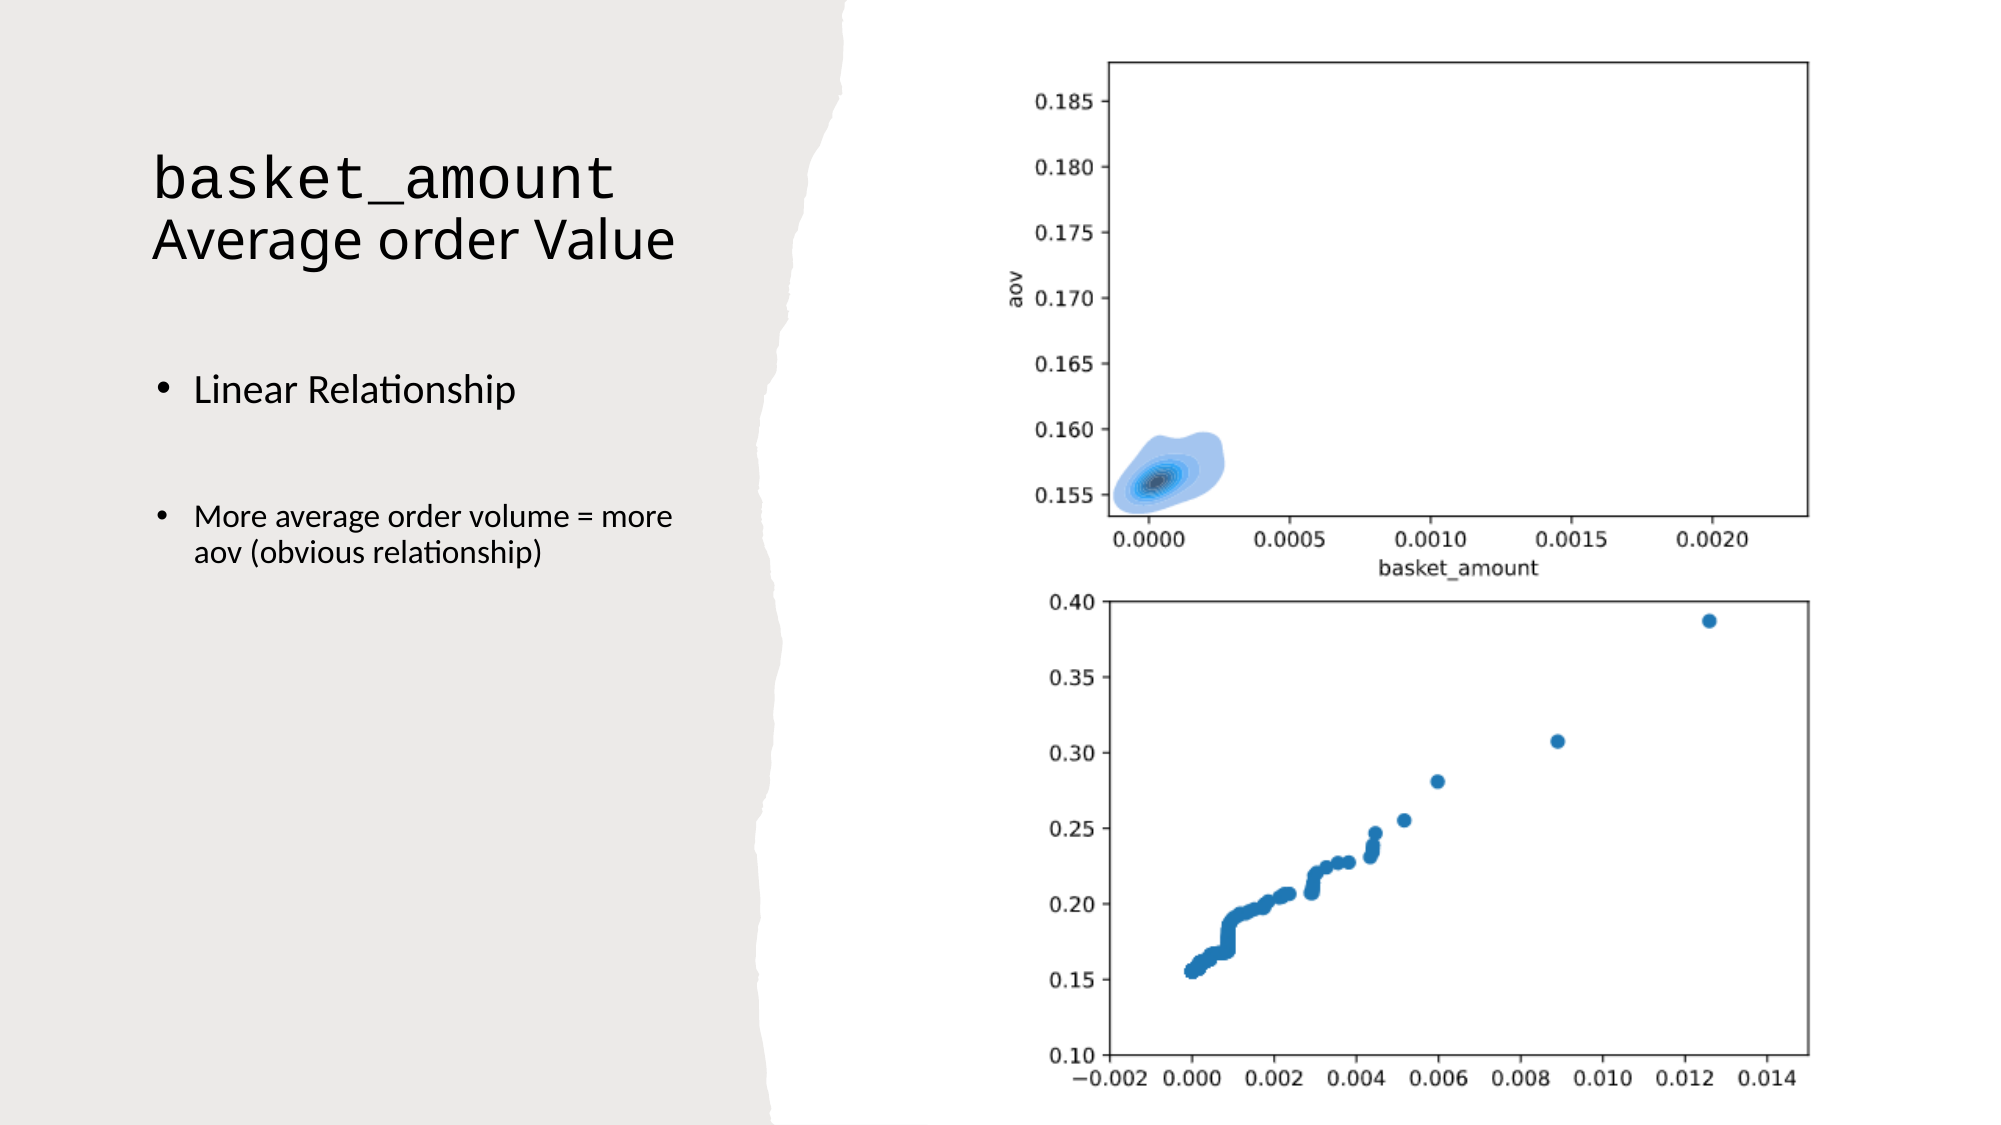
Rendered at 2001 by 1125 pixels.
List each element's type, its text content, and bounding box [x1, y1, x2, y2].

picture [999, 54, 1818, 1103]
text_box [756, 0, 2000, 1125]
text_box basket_amount Average order Value [137, 99, 751, 319]
text_box [0, 0, 929, 1125]
